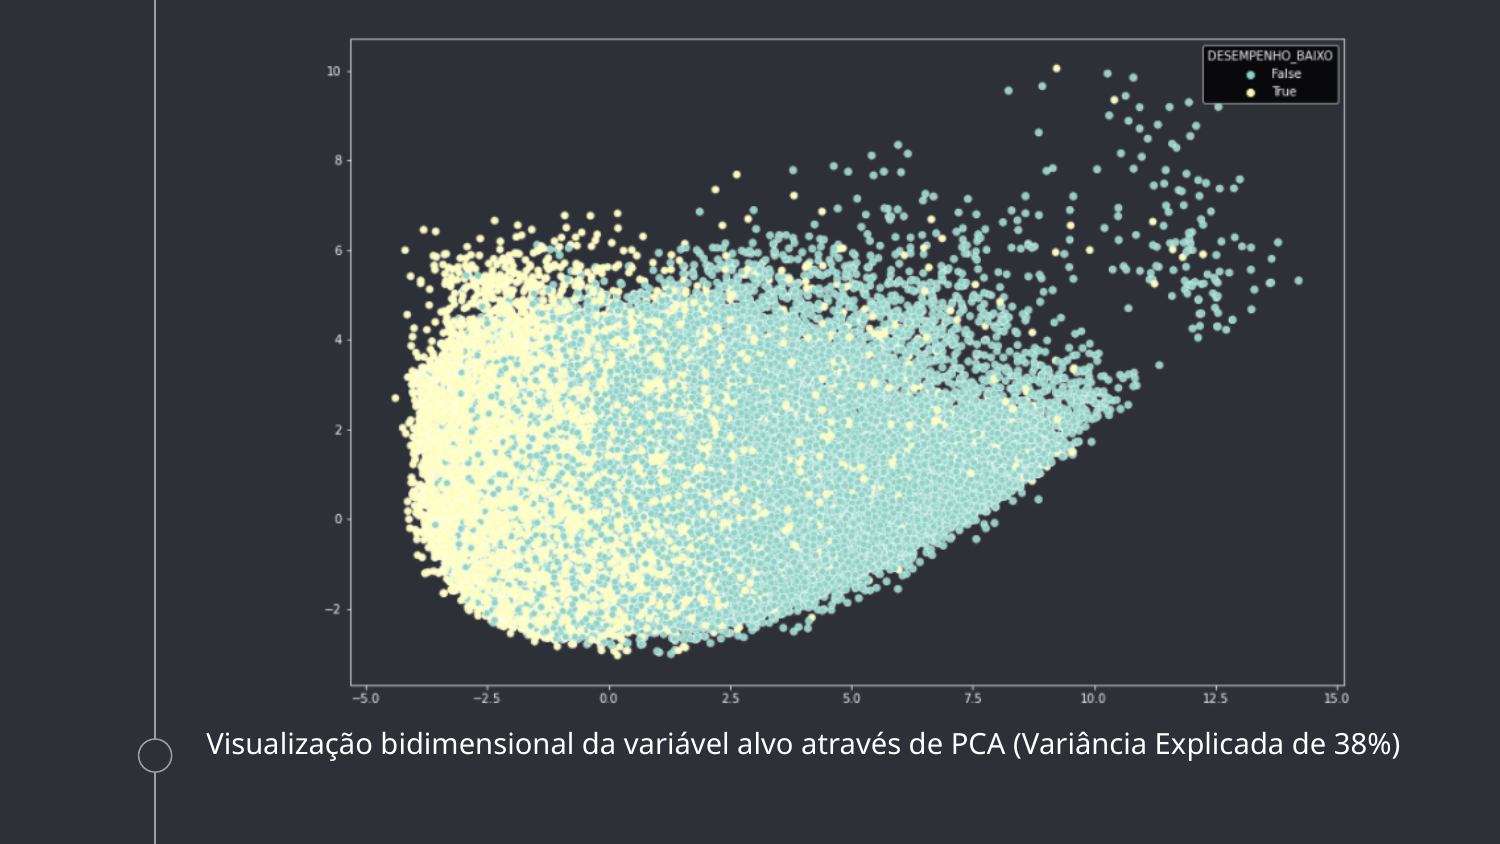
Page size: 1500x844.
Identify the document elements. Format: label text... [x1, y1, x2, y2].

picture [319, 32, 1357, 711]
list Visualização bidimensional da variável alvo através de PCA (Variância Explicada de 38%) [191, 710, 1486, 782]
